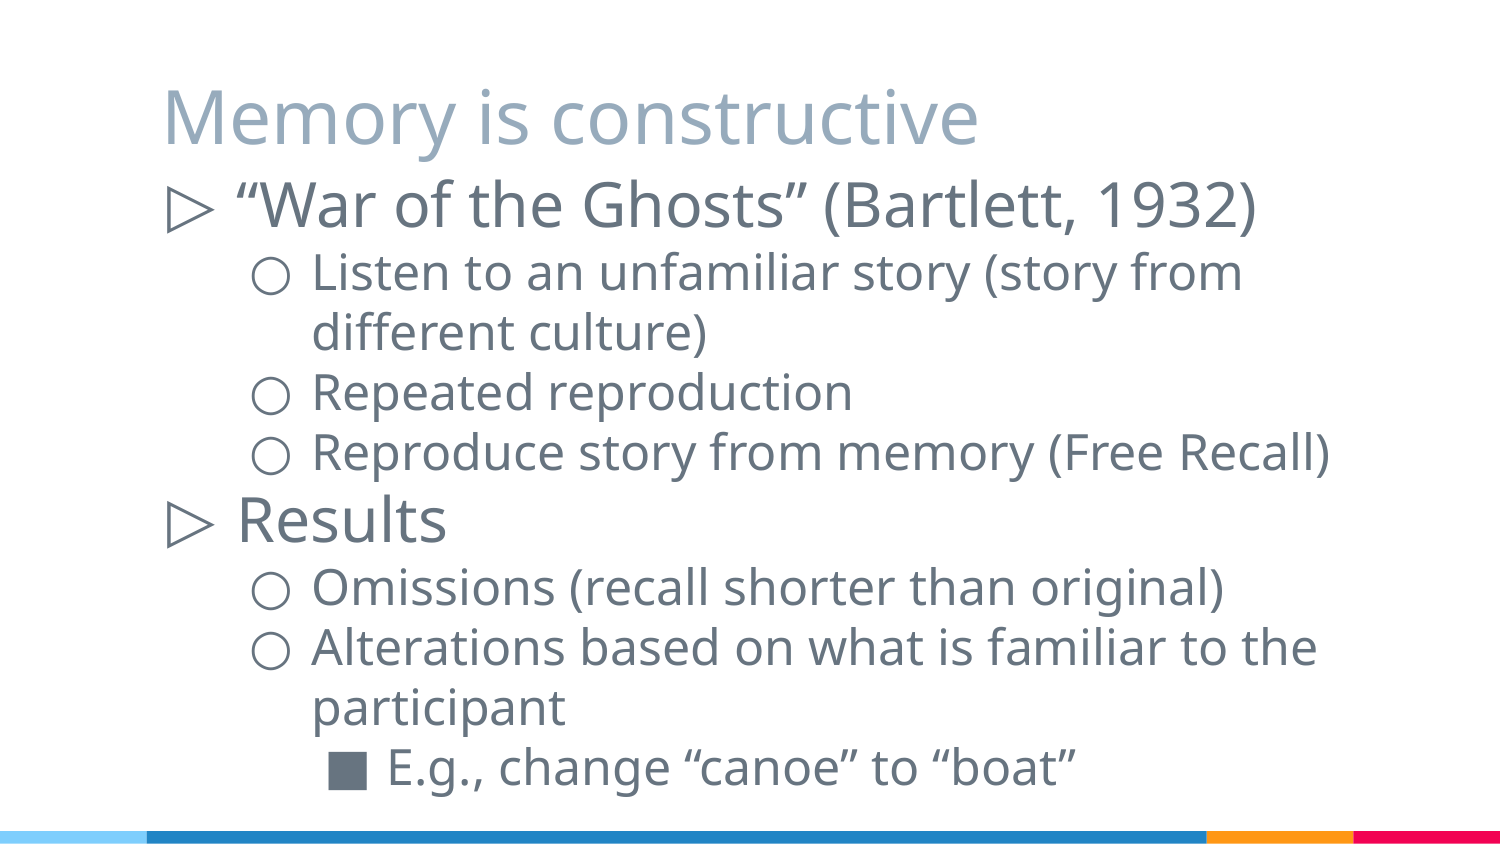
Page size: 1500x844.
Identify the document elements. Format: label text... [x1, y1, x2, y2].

title Memory is constructive [146, 33, 1207, 150]
list “War of the Ghosts” (Bartlett, 1932) Listen to an unfamiliar story (story from different culture) Repeated reproduction Reproduce story from memory (Free Recall) Results Omissions (recall shorter than original) Alterations based on what is familiar to the participant E.g., change “canoe” to “boat” [146, 150, 1382, 734]
